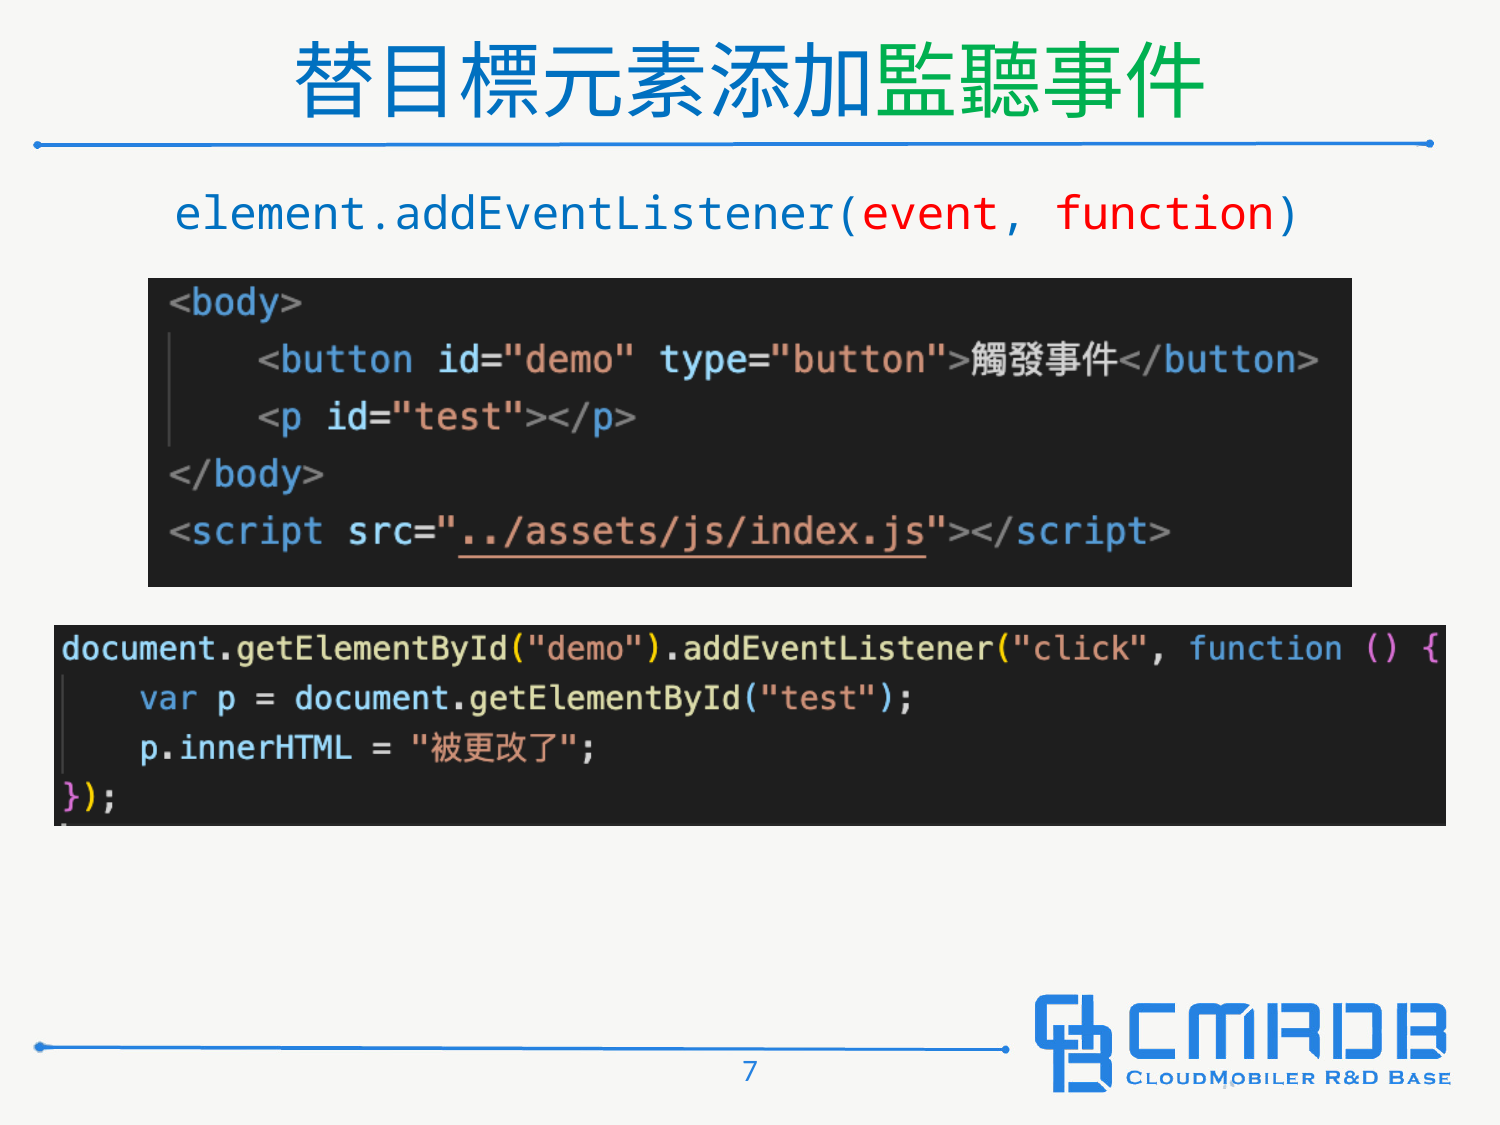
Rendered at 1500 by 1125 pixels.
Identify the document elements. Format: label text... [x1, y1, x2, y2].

picture [0, 138, 1500, 1125]
title 替目標元素添加監聽事件 [0, 0, 1500, 138]
list element.addEventListener(event, function) [41, 149, 1436, 978]
